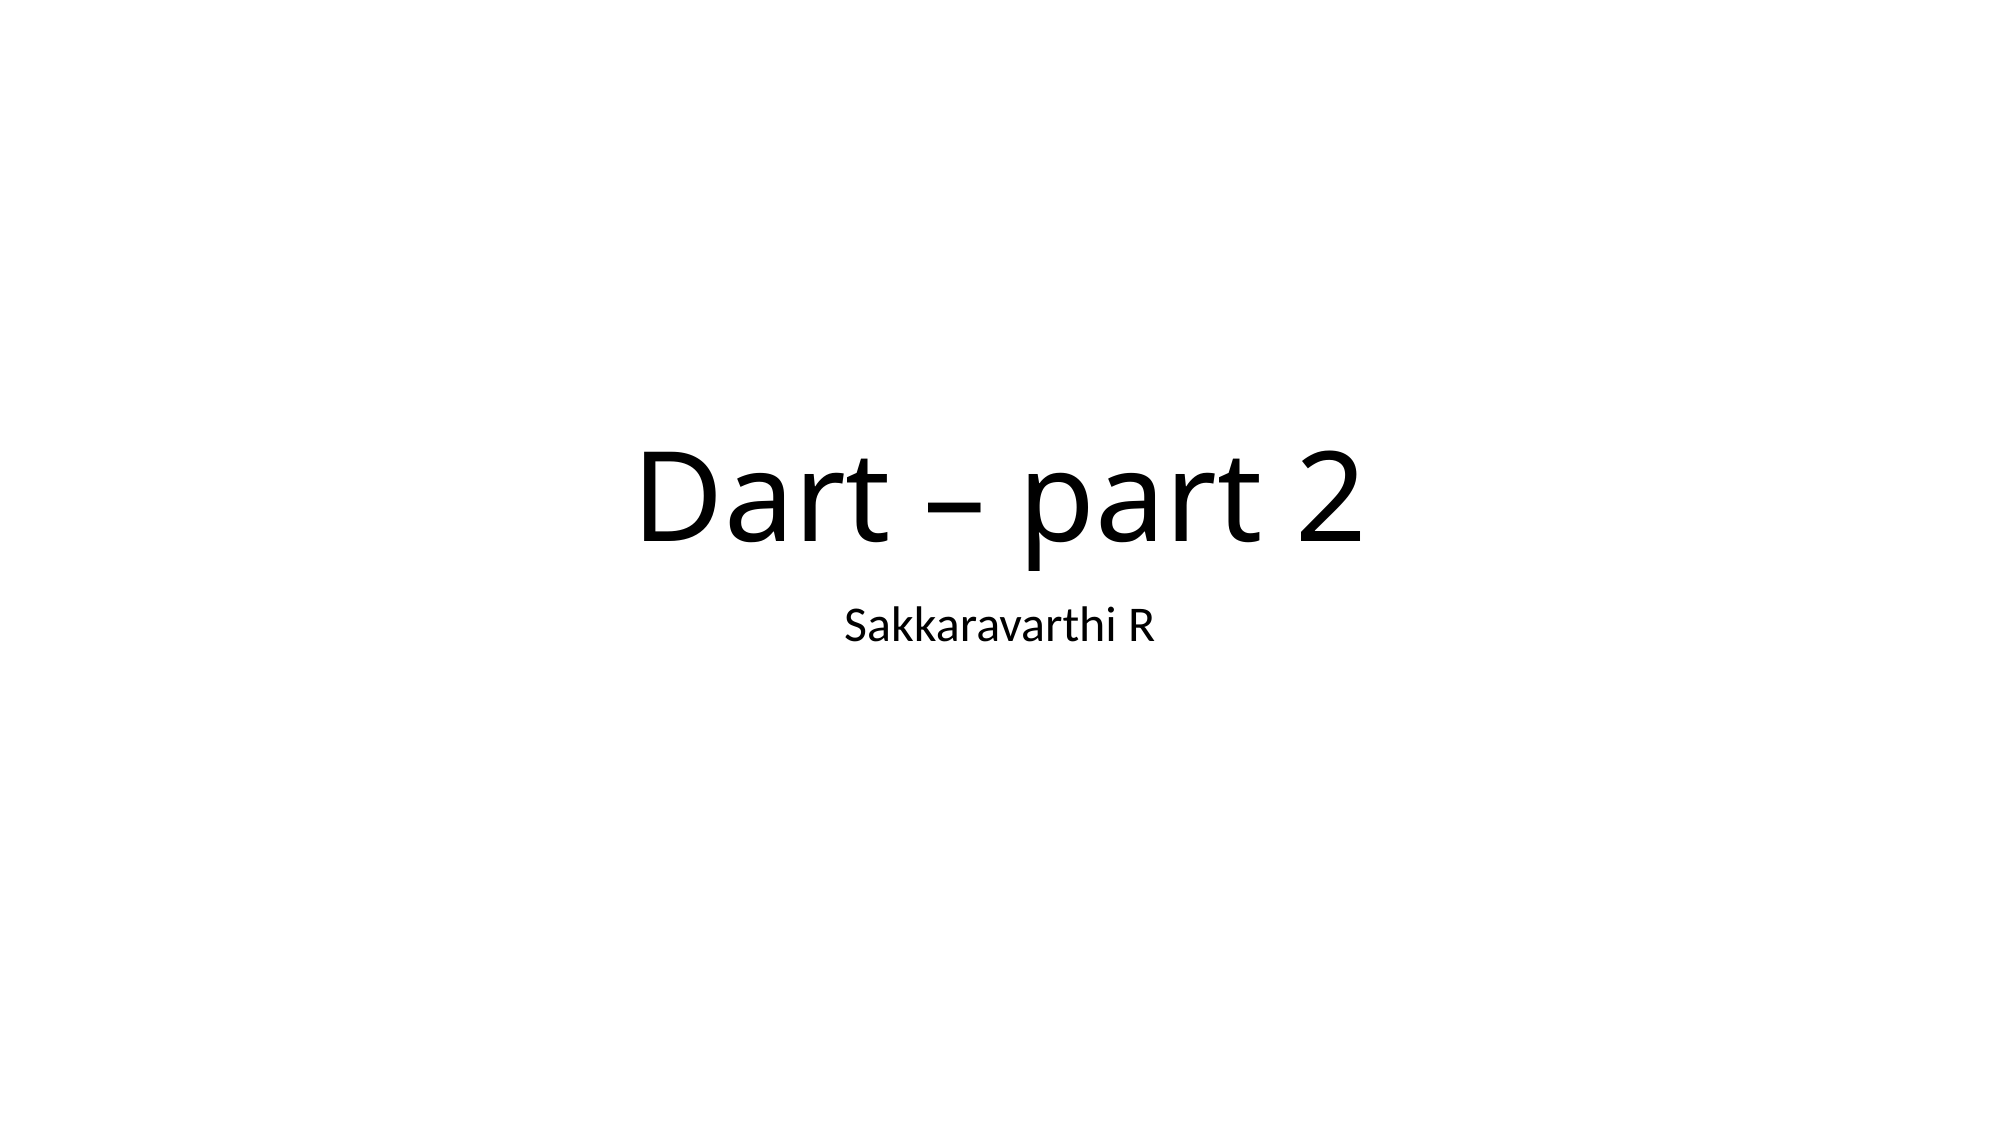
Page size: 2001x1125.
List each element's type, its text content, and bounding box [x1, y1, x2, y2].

subtitle Sakkaravarthi R [249, 590, 1750, 863]
title Dart – part 2 [249, 184, 1750, 576]
